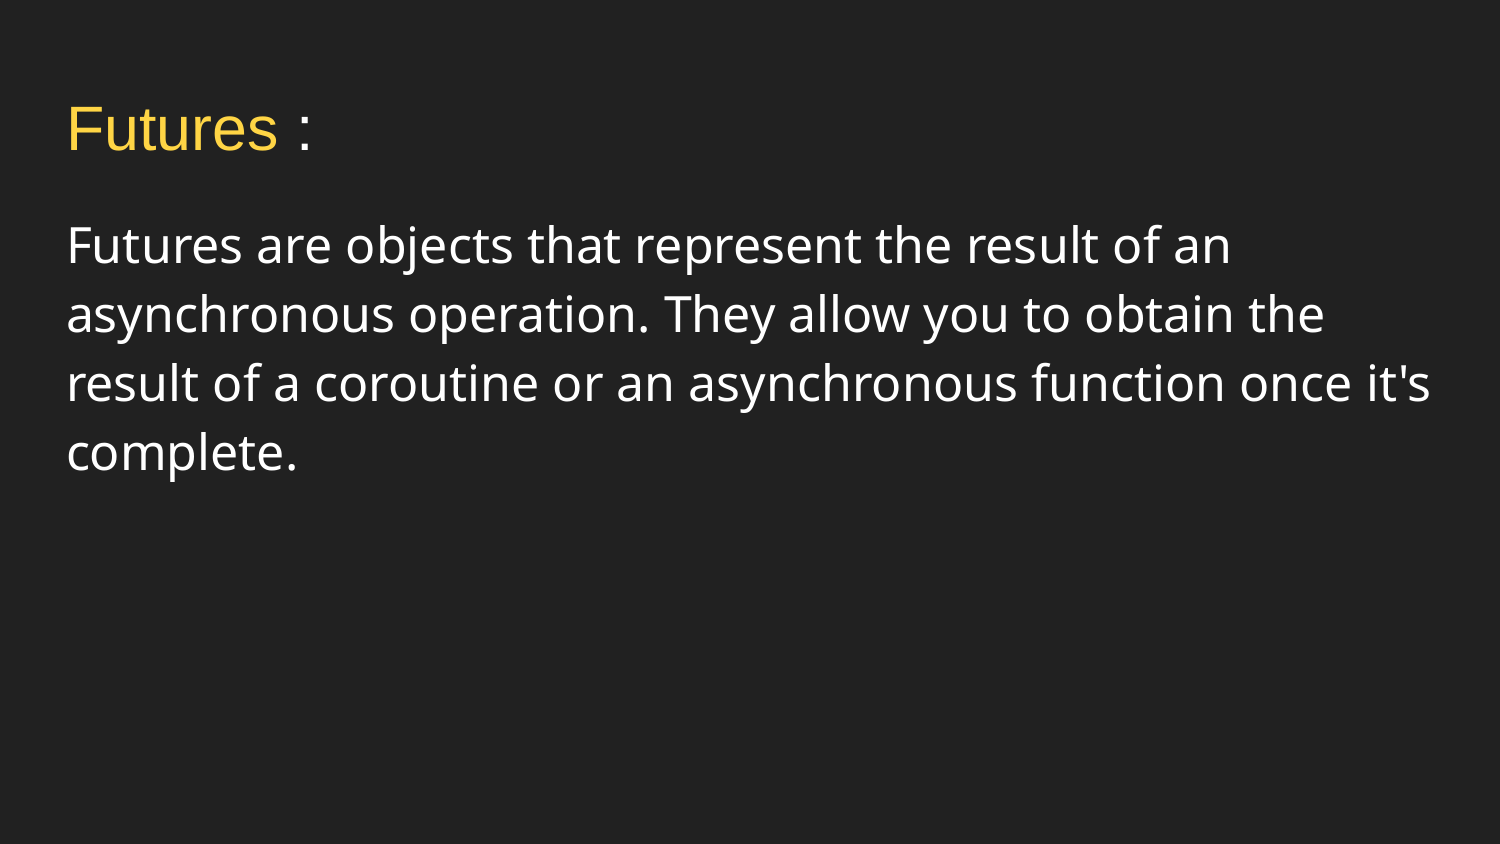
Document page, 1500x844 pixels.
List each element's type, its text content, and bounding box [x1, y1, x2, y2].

list Futures are objects that represent the result of an asynchronous operation. They allow you to obtain the result of a coroutine or an asynchronous function once it's complete. [51, 189, 1449, 750]
title Futures : [51, 72, 1449, 167]
